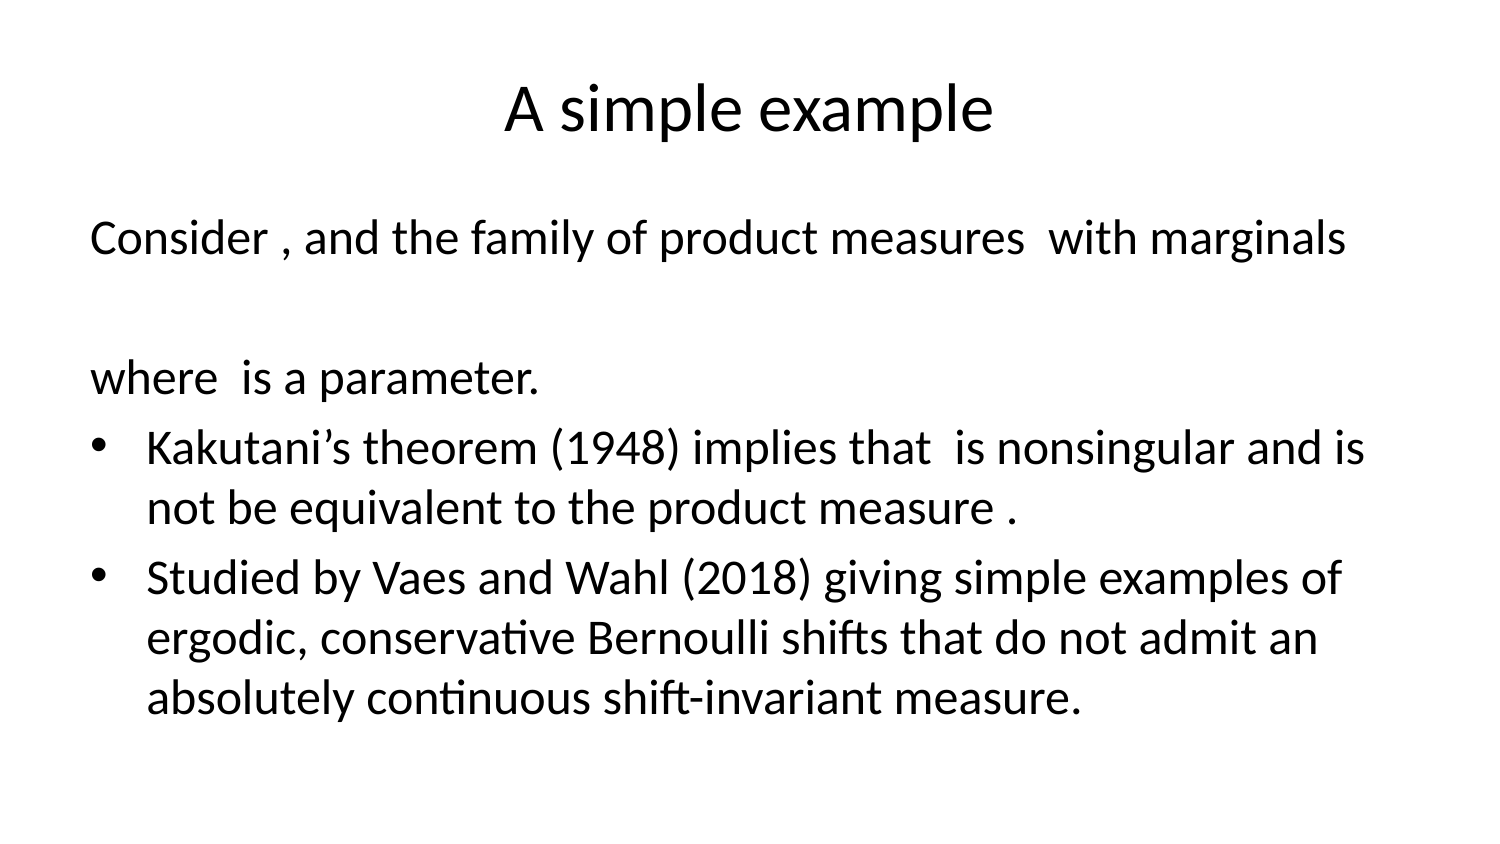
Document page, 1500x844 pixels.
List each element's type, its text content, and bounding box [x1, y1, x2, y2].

title A simple example [75, 33, 1425, 175]
